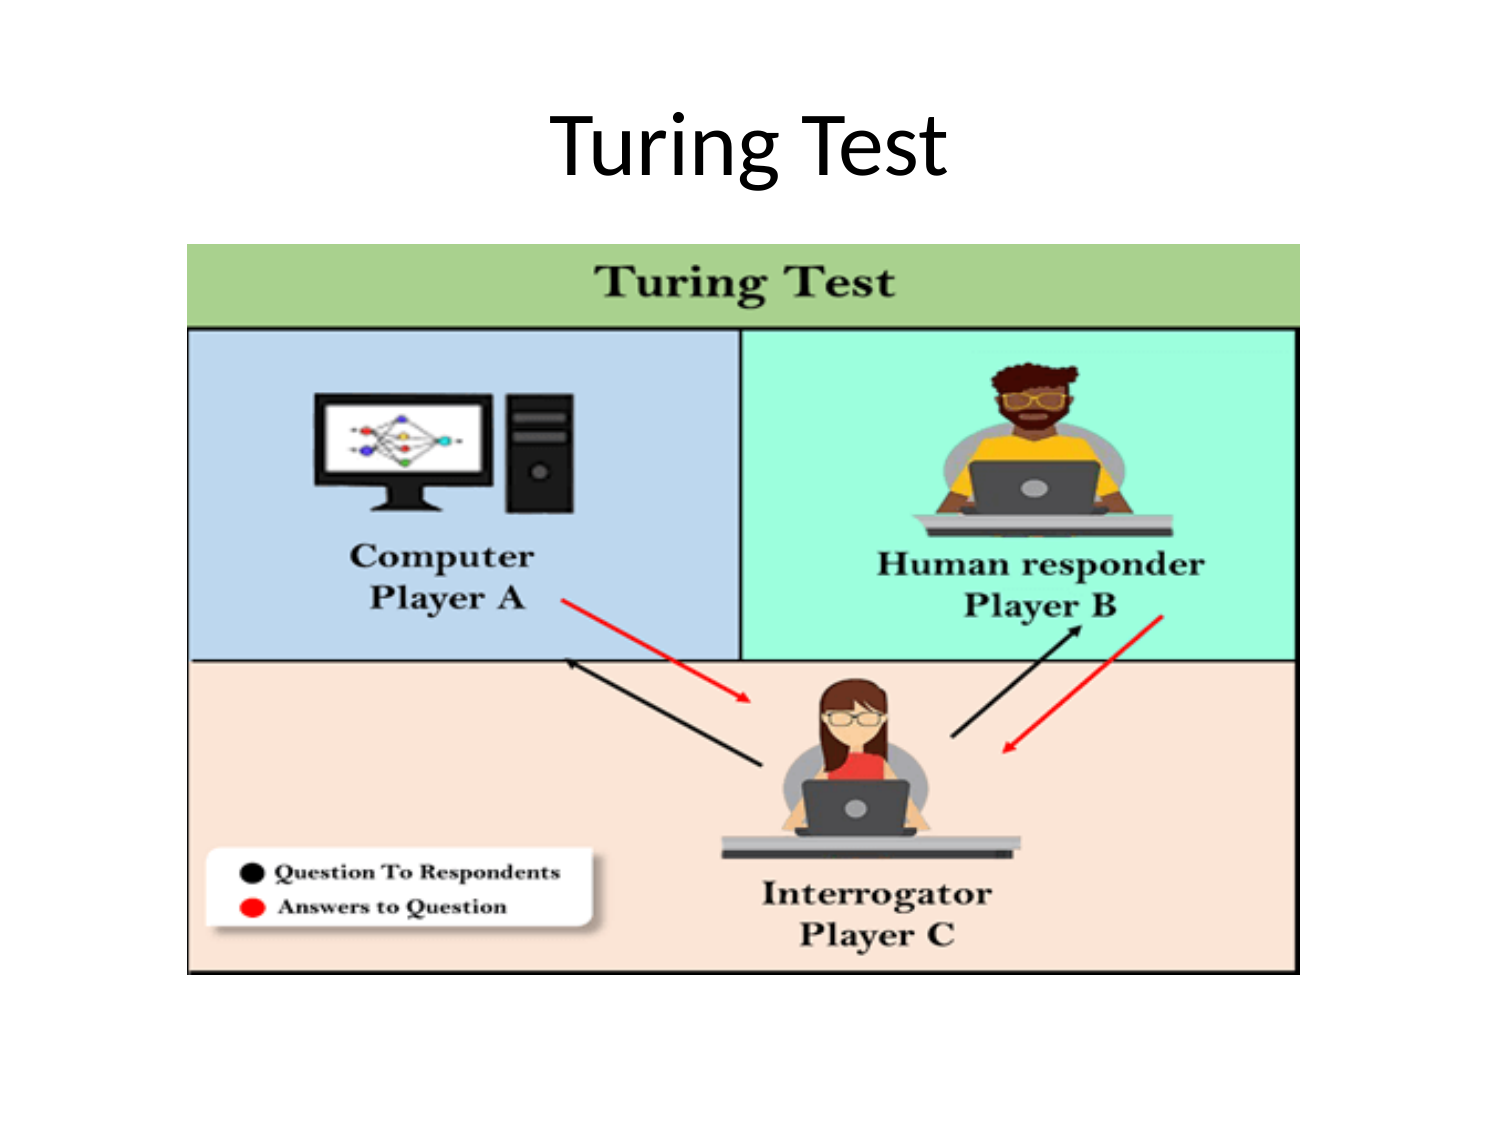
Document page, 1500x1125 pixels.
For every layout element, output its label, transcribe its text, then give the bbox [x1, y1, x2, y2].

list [187, 244, 1301, 976]
title Turing Test [75, 45, 1425, 233]
